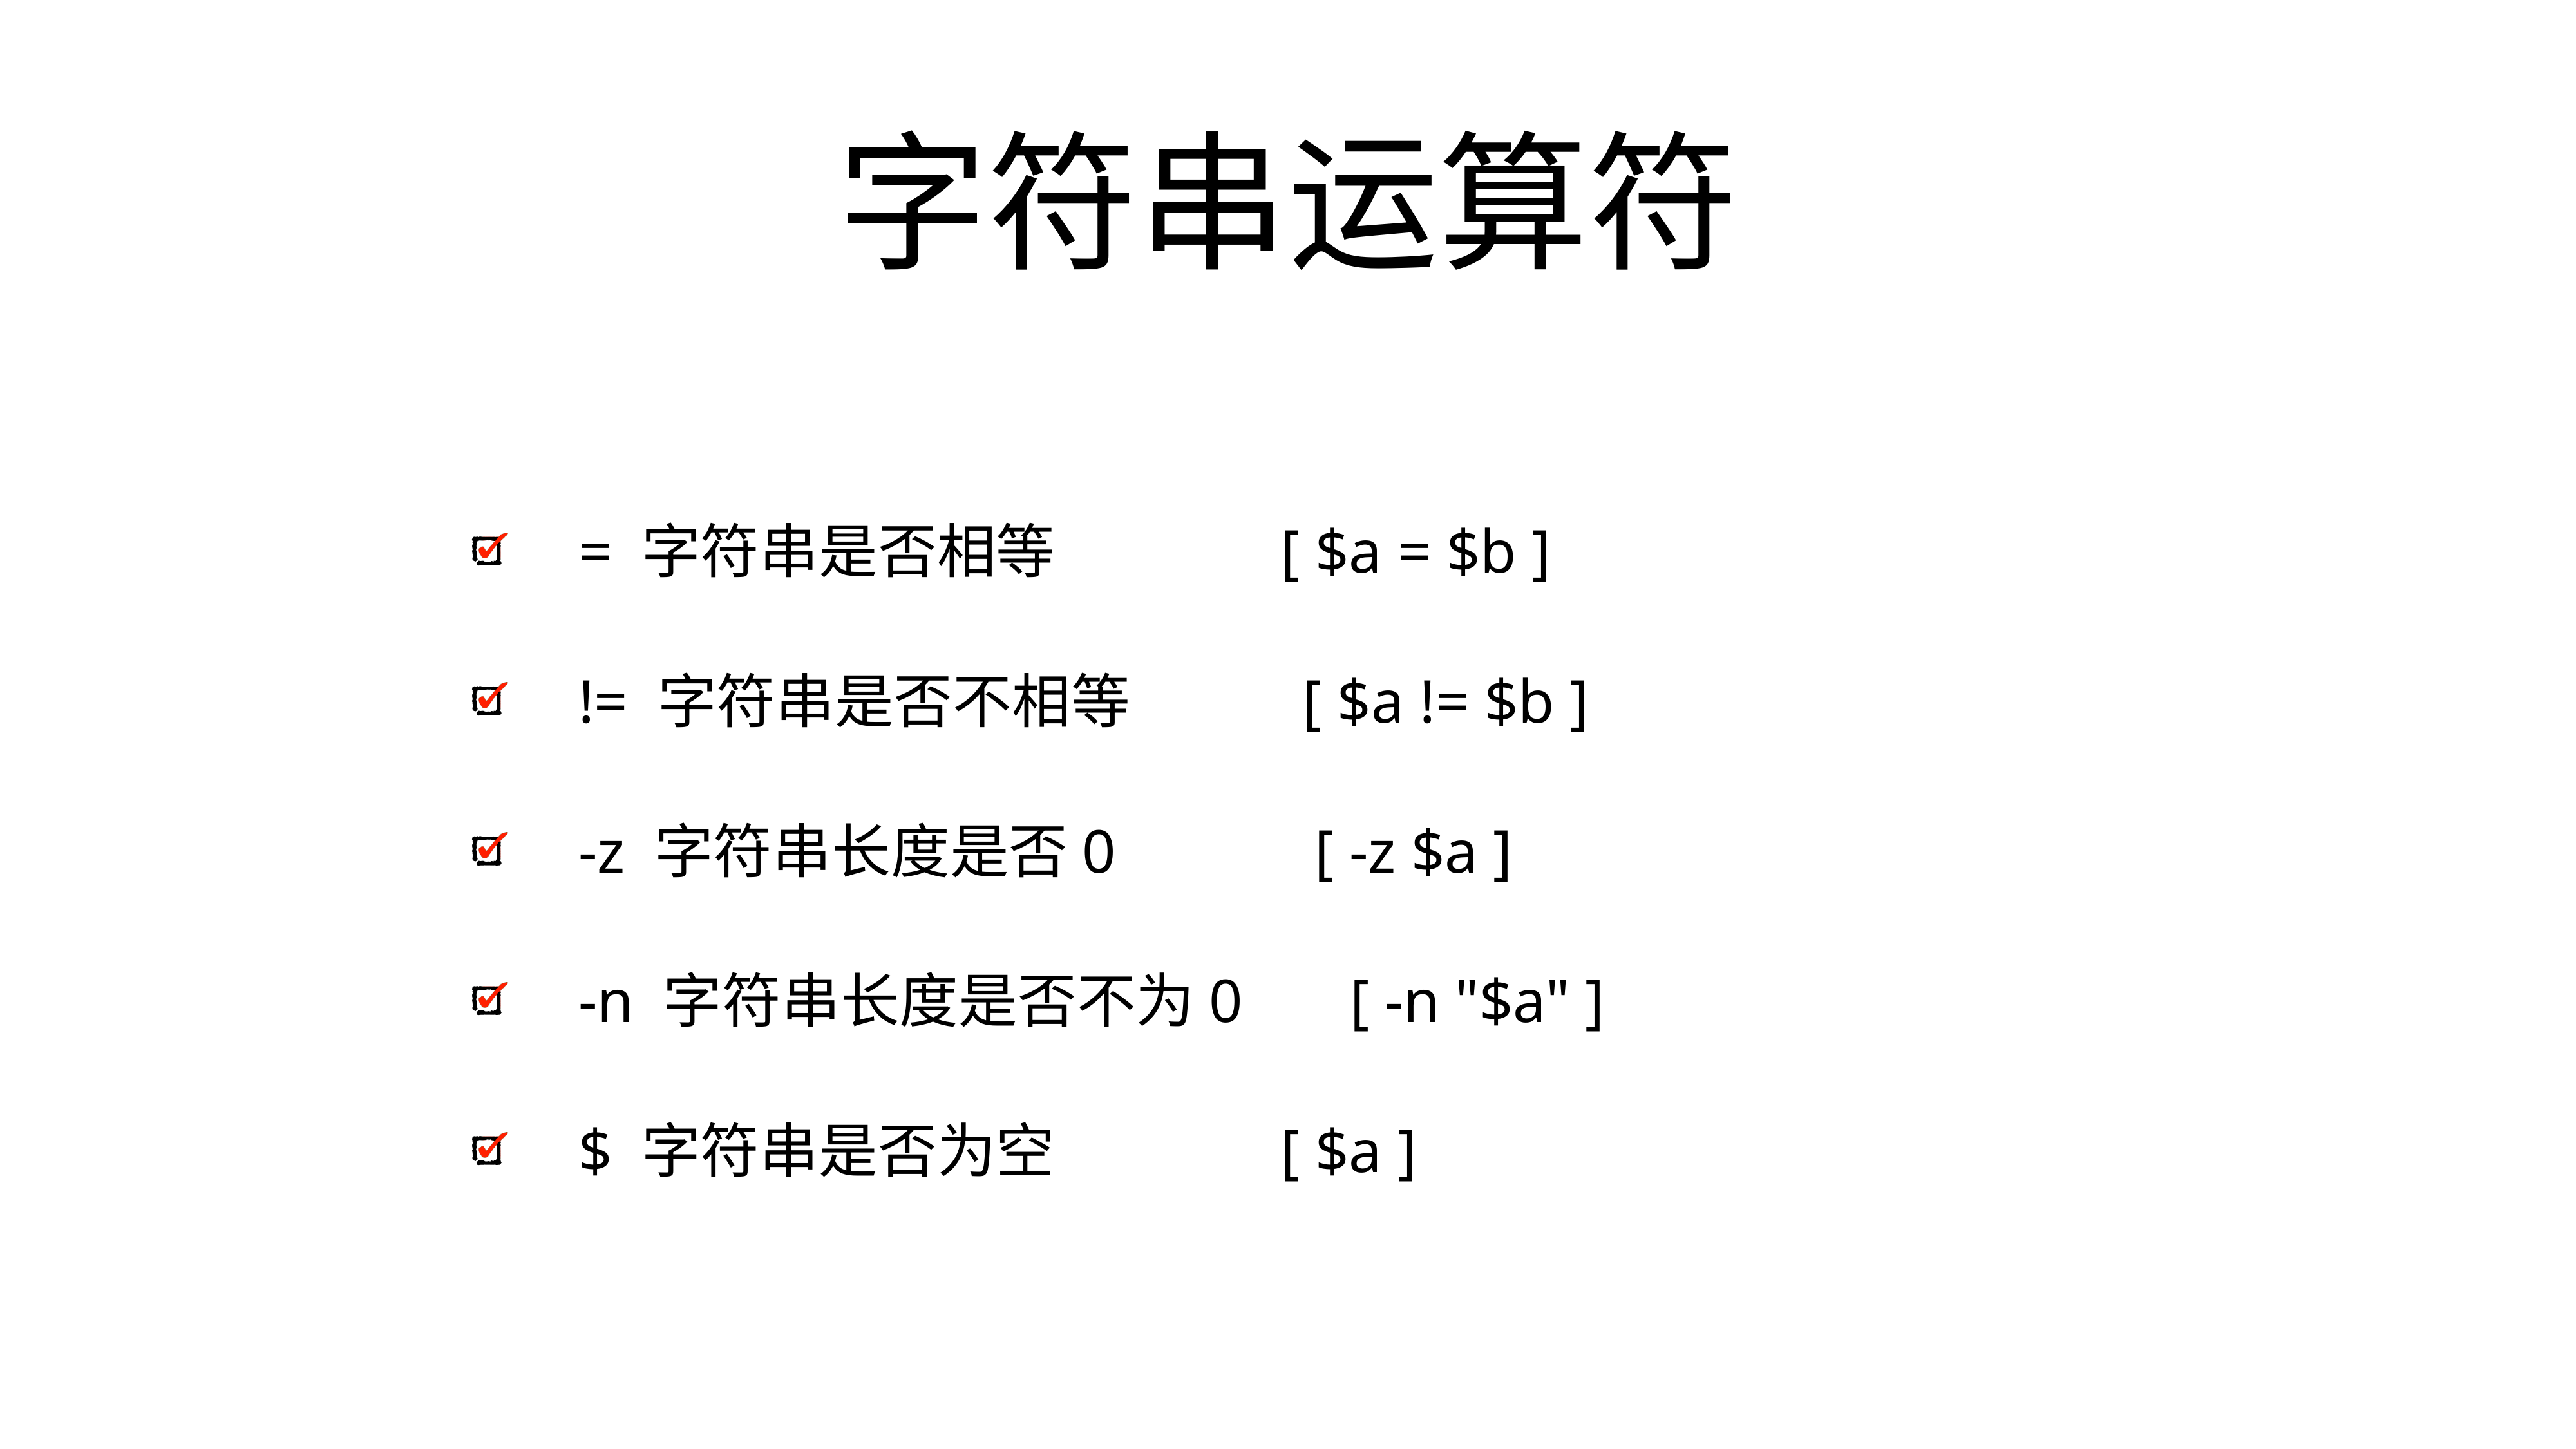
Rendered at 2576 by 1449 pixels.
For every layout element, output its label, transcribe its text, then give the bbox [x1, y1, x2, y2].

picture [471, 533, 508, 566]
picture [471, 682, 508, 716]
list = 字符串是否相等 [ $a = $b ] != 字符串是否不相等 [ $a != $b ] -z 字符串长度是否0 [ -z $a ] -n 字符串长度是否不为0 [ -n "$a" ] $ 字符串是否为空 [ $a ] [463, 384, 2113, 1314]
picture [471, 982, 508, 1016]
picture [471, 832, 508, 866]
title 字符串运算符 [463, 37, 2113, 359]
picture [471, 1132, 508, 1166]
